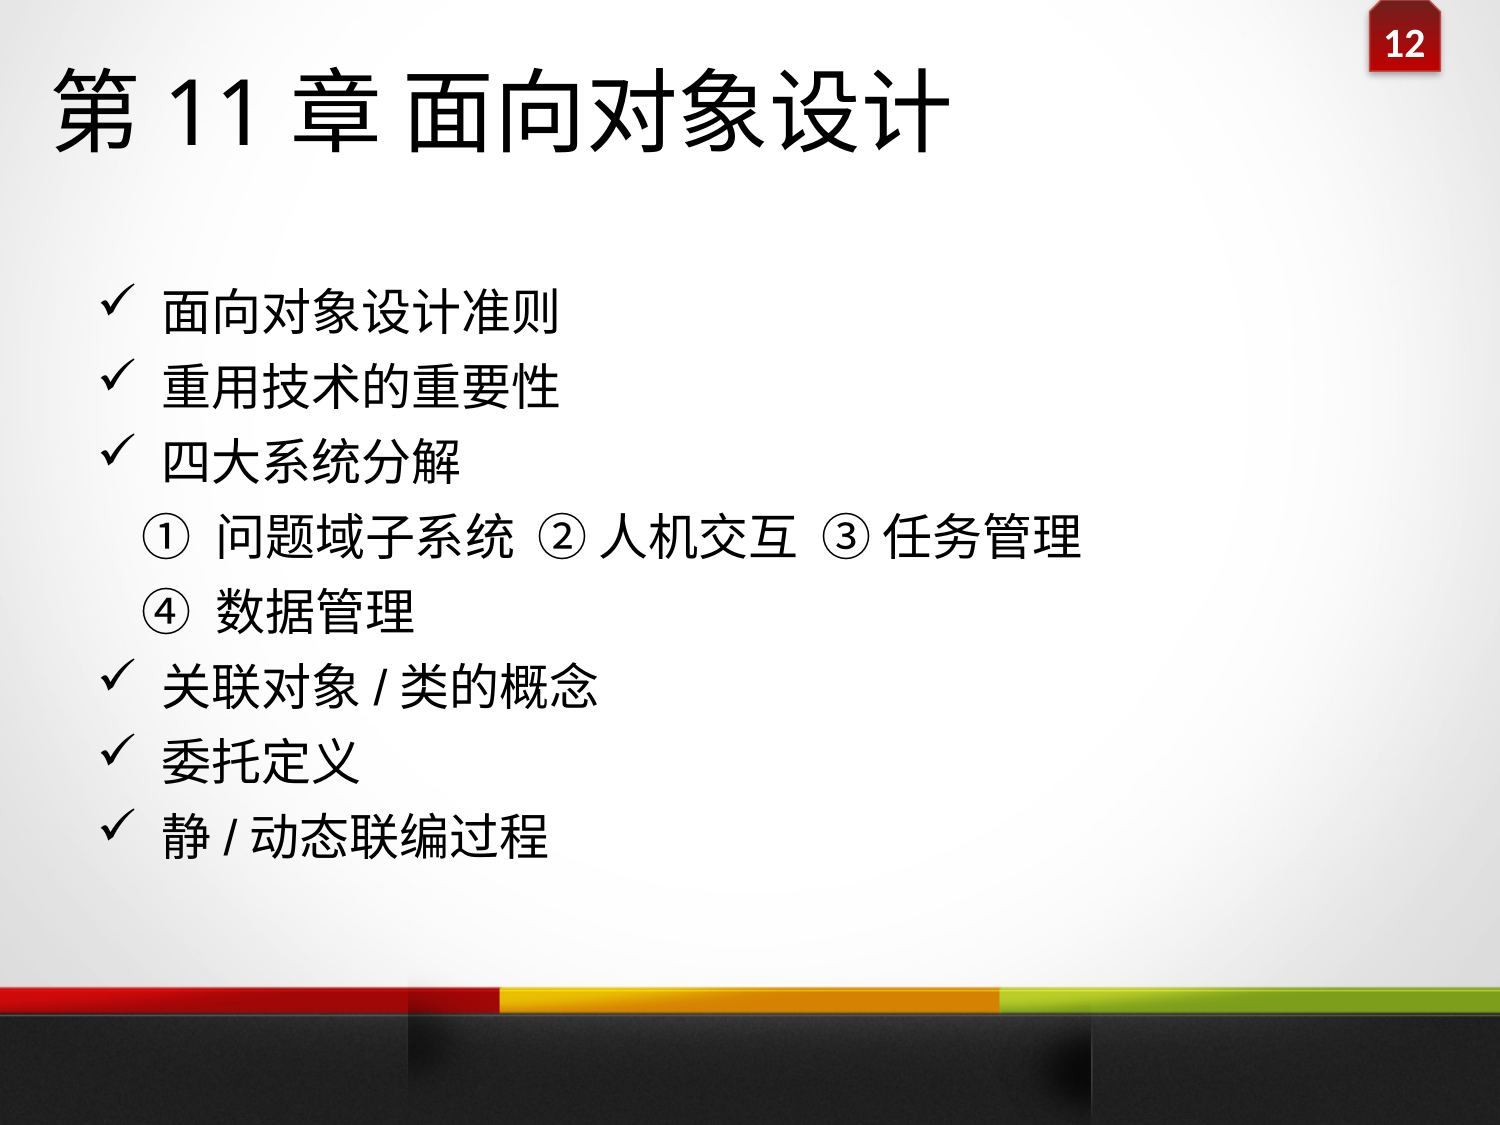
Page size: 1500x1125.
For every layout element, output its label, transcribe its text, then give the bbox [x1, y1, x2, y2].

text_box 面向对象设计准则 重用技术的重要性 四大系统分解 ① 问题域子系统 ② 人机交互 ③ 任务管理 ④ 数据管理 关联对象/类的概念 委托定义 静/动态联编过程 [82, 257, 1395, 873]
text_box 第11章 面向对象设计 [35, 46, 1325, 172]
picture [0, 0, 1500, 1125]
